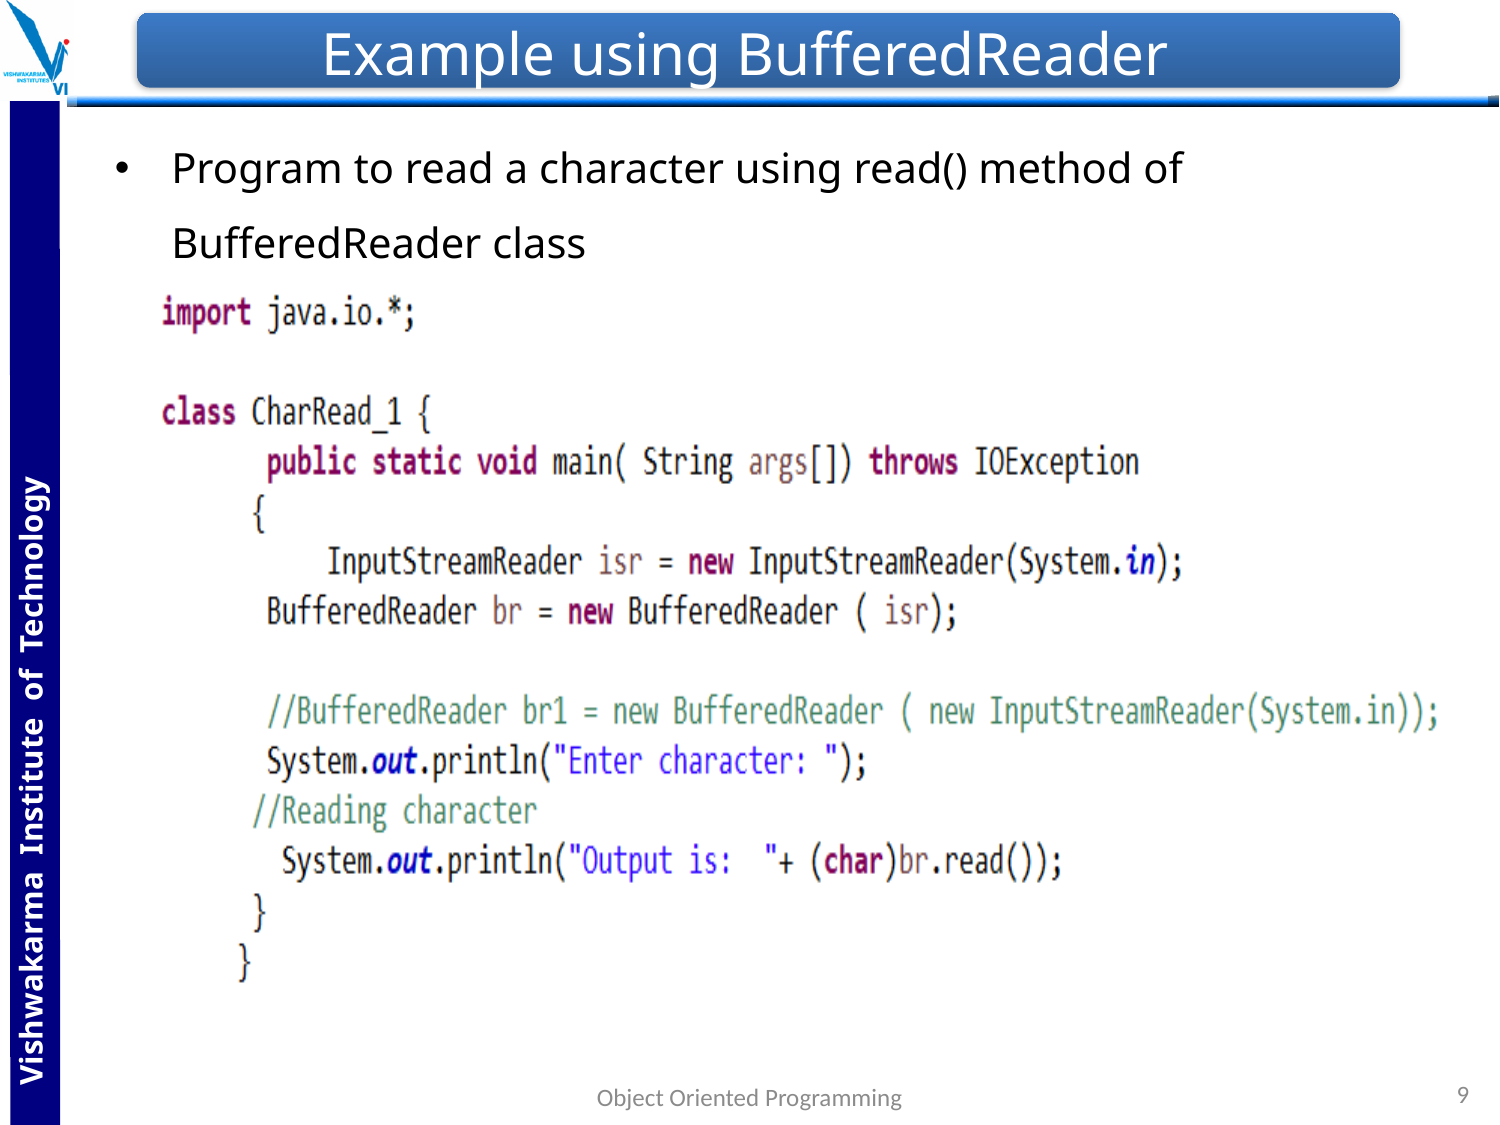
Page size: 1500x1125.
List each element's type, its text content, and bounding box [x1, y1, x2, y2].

list Program to read a character using read() method of BufferedReader class [99, 109, 1471, 1051]
title Example using BufferedReader [270, 0, 1221, 106]
picture [160, 287, 1451, 1001]
footer Object Oriented Programming [512, 1074, 988, 1118]
picture [67, 95, 1499, 107]
slide_number 9 [1140, 1072, 1491, 1116]
